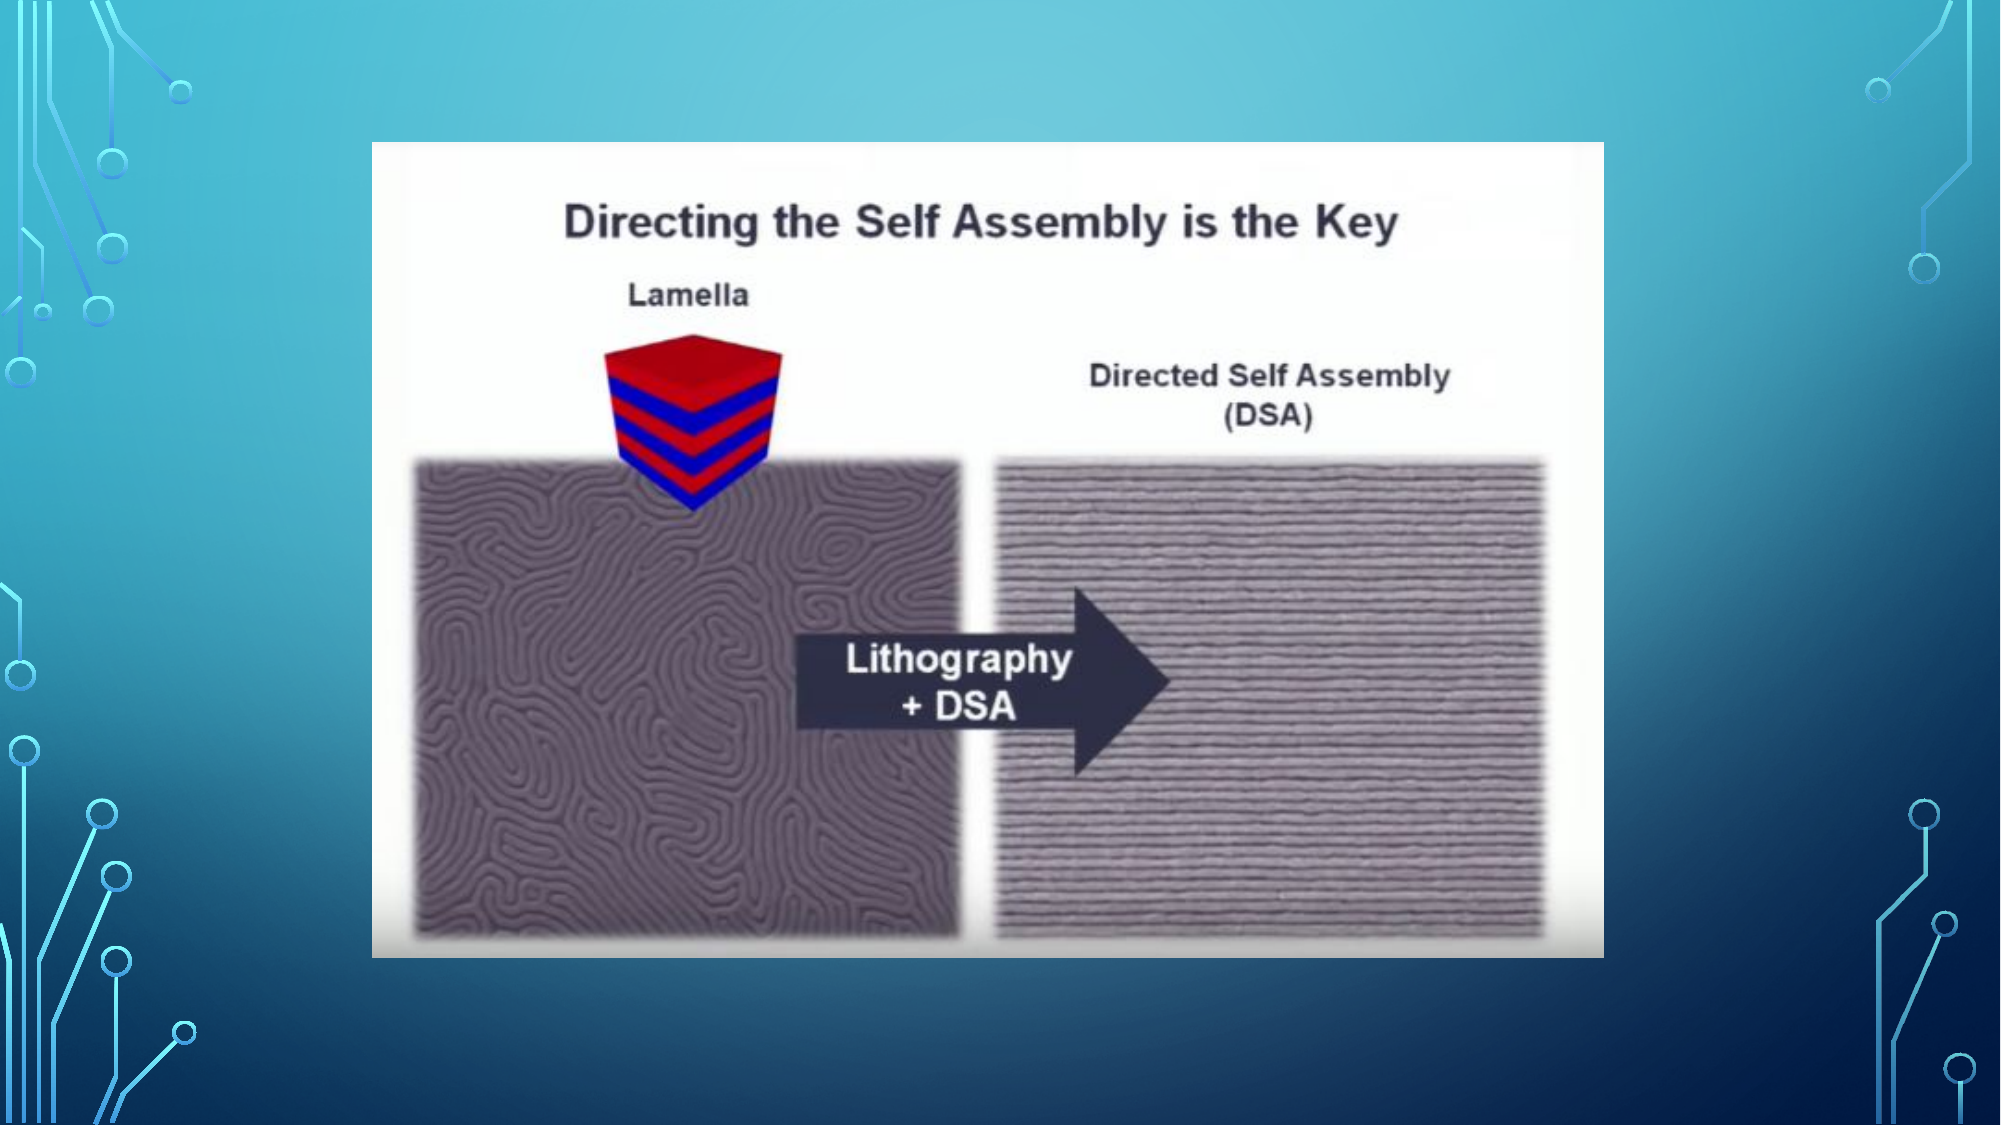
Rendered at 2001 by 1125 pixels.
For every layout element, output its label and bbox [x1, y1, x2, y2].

list [372, 142, 1604, 958]
